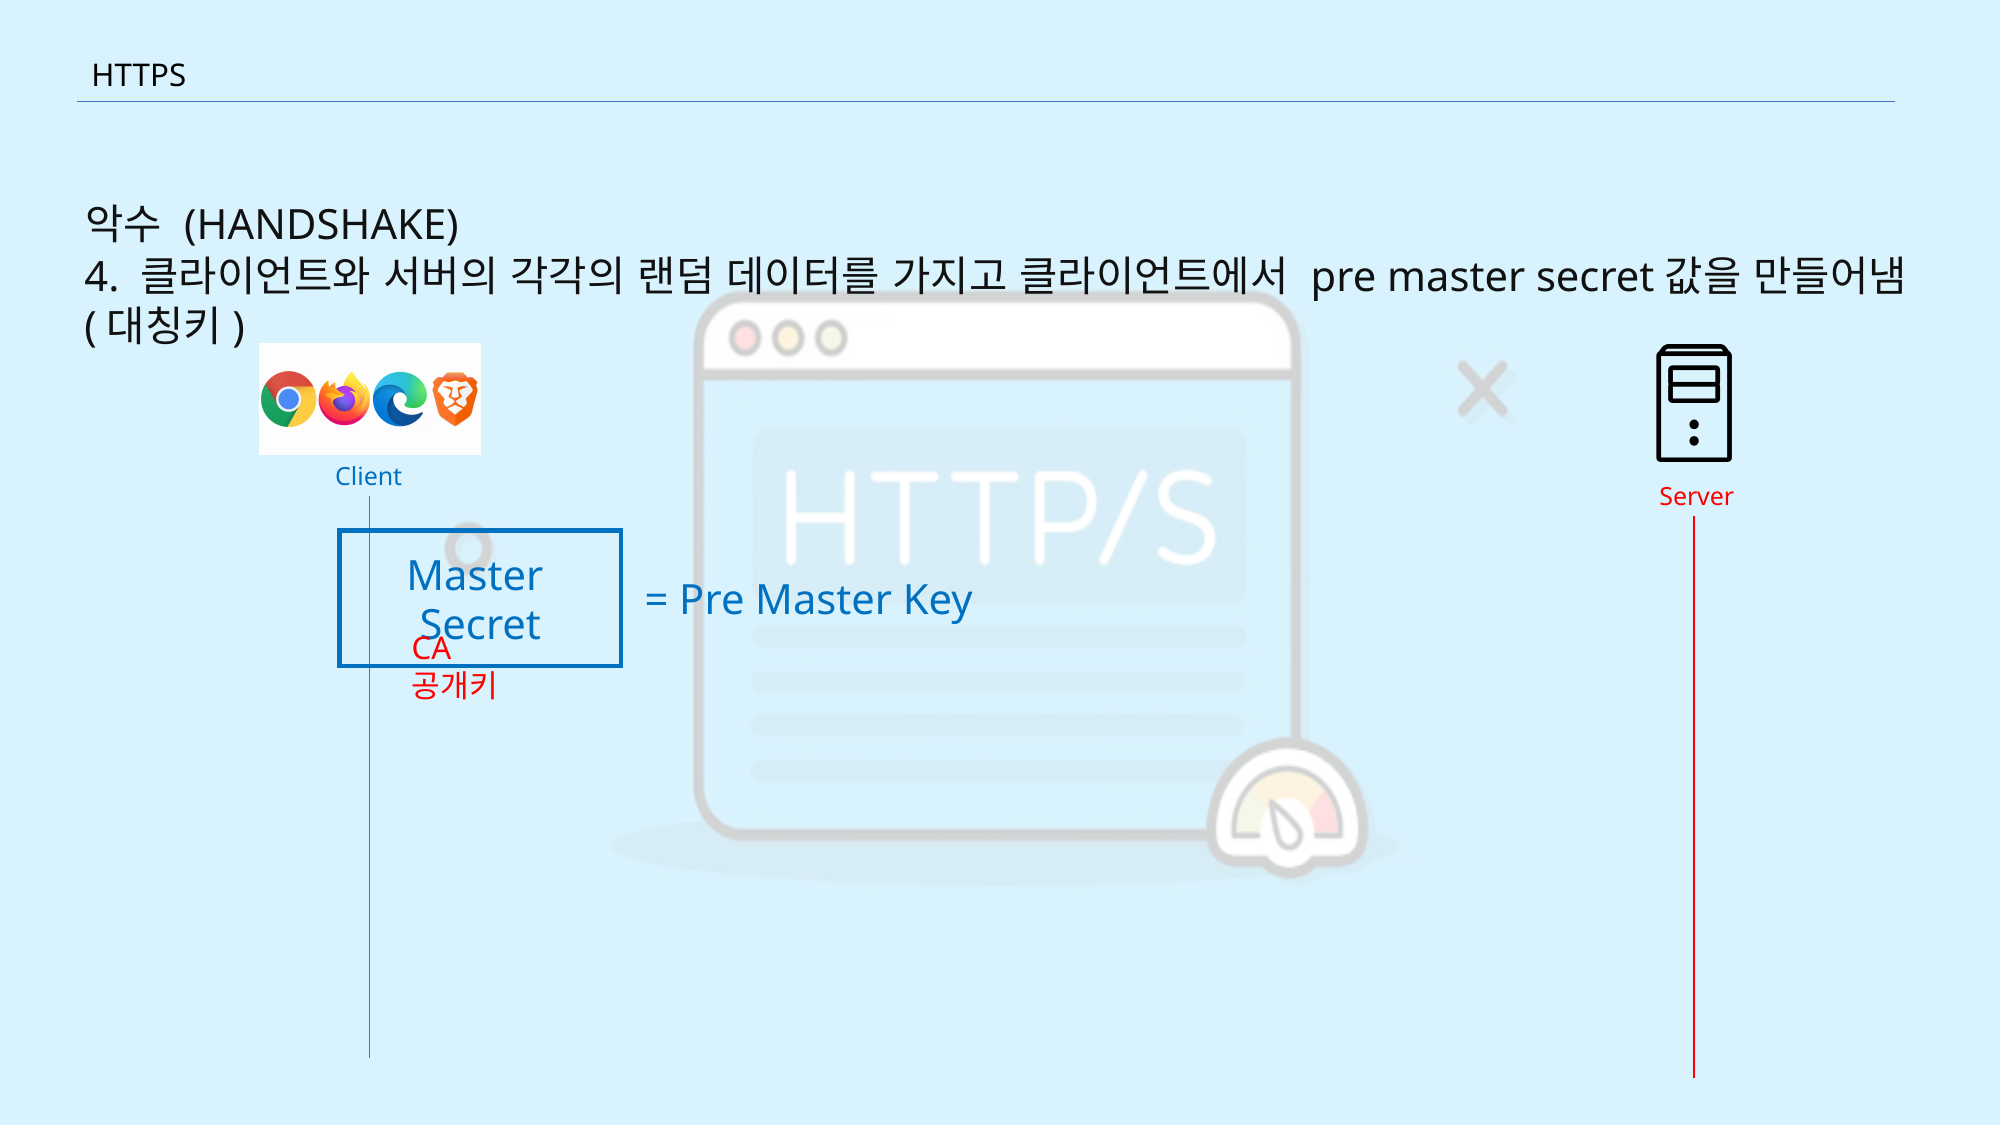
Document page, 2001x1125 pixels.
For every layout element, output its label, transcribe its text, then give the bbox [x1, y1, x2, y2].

text_box 4. 클라이언트와 서버의 각각의 랜덤 데이터를 가지고 클라이언트에서 pre master secret값을 만들어냄 (대칭키) [76, 242, 1982, 358]
text_box HTTPS [76, 48, 443, 101]
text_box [339, 530, 621, 693]
text_box = Pre Master Key [621, 565, 1000, 631]
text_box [259, 343, 481, 1058]
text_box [1635, 344, 1753, 1078]
text_box 악수 (HANDSHAKE) [77, 189, 467, 256]
